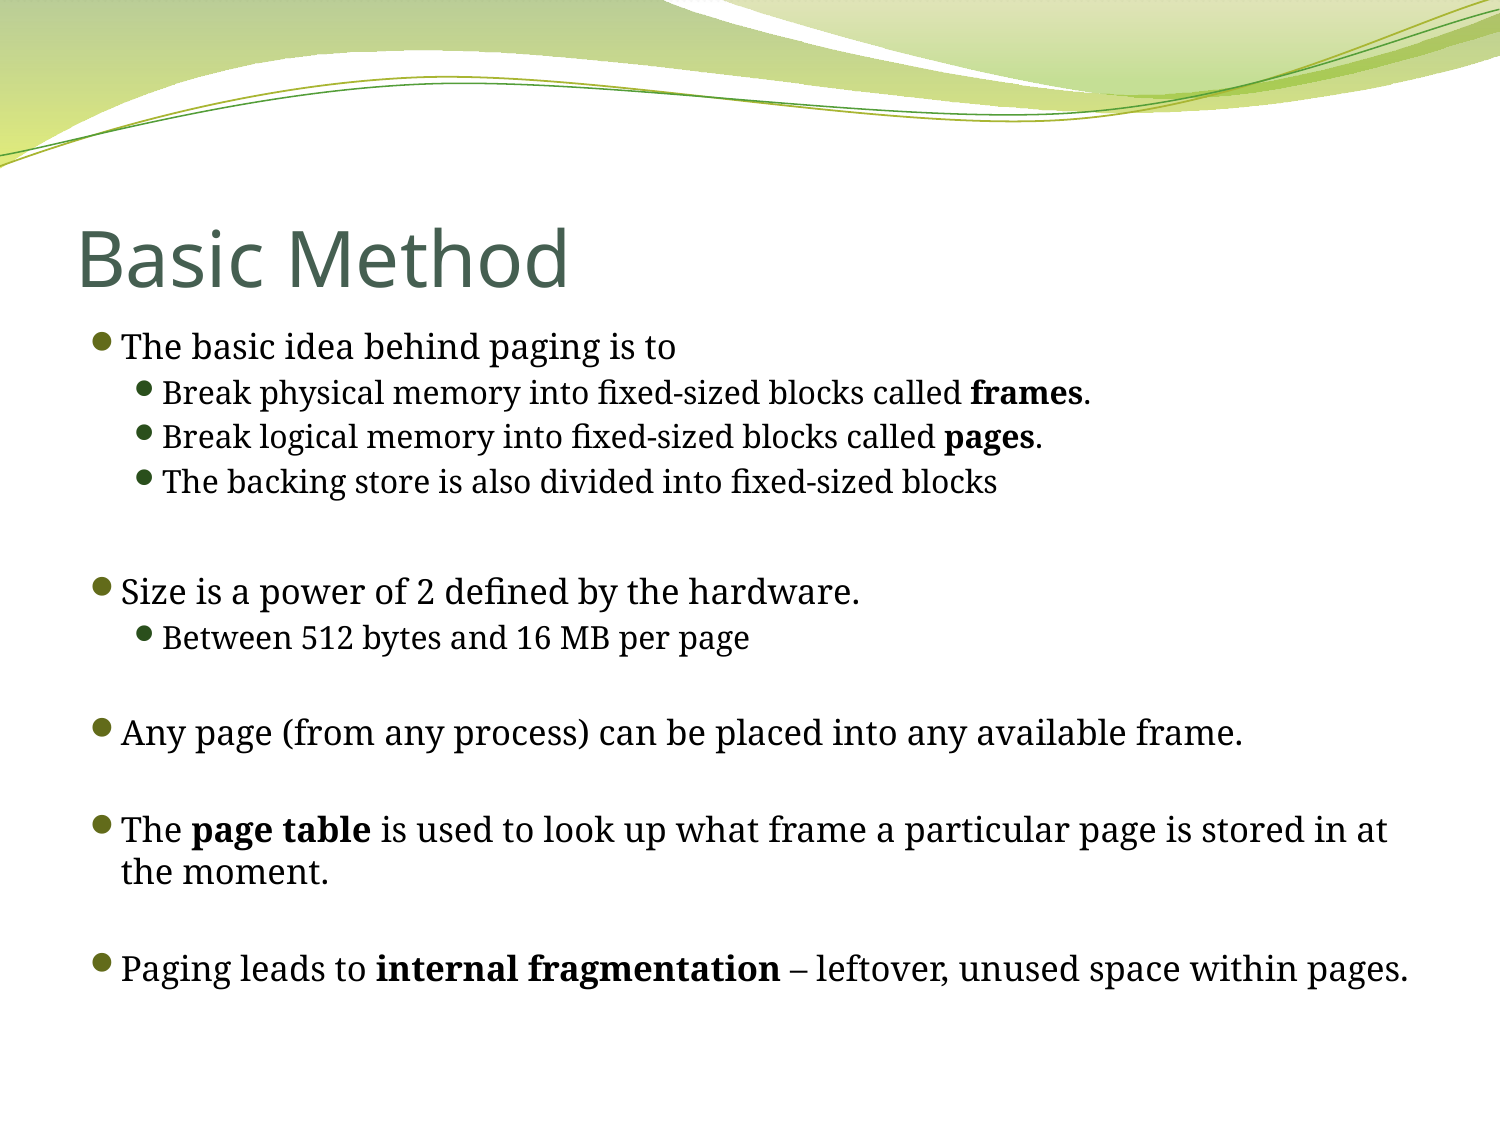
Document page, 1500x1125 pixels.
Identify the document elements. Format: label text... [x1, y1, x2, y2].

list The basic idea behind paging is to Break physical memory into fixed-sized blocks called frames. Break logical memory into fixed-sized blocks called pages. The backing store is also divided into fixed-sized blocks Size is a power of 2 defined by the hardware. Between 512 bytes and 16 MB per page Any page (from any process) can be placed into any available frame. The page table is used to look up what frame a particular page is stored in at the moment. Paging leads to internal fragmentation – leftover, unused space within pages. [75, 317, 1425, 1038]
title Basic Method [75, 115, 1425, 303]
